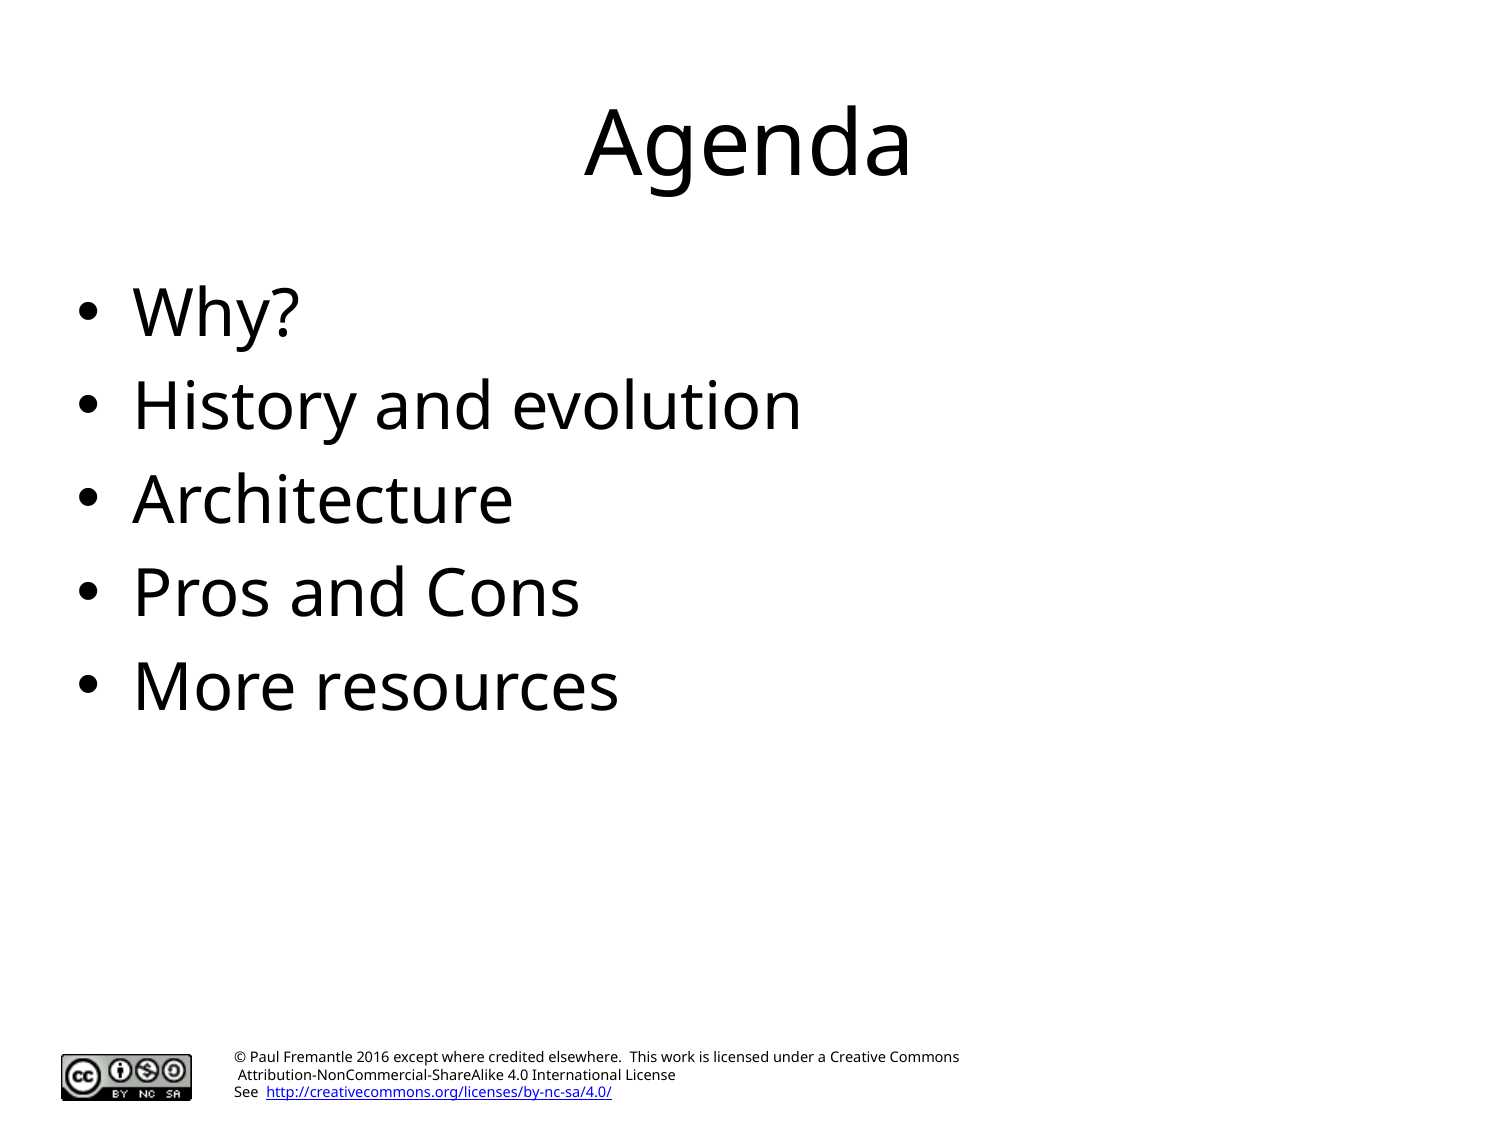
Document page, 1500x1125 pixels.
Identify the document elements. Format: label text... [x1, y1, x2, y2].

picture [61, 1054, 192, 1101]
title Agenda [75, 45, 1425, 233]
list Why? History and evolution Architecture Pros and Cons More resources [61, 262, 1412, 1005]
